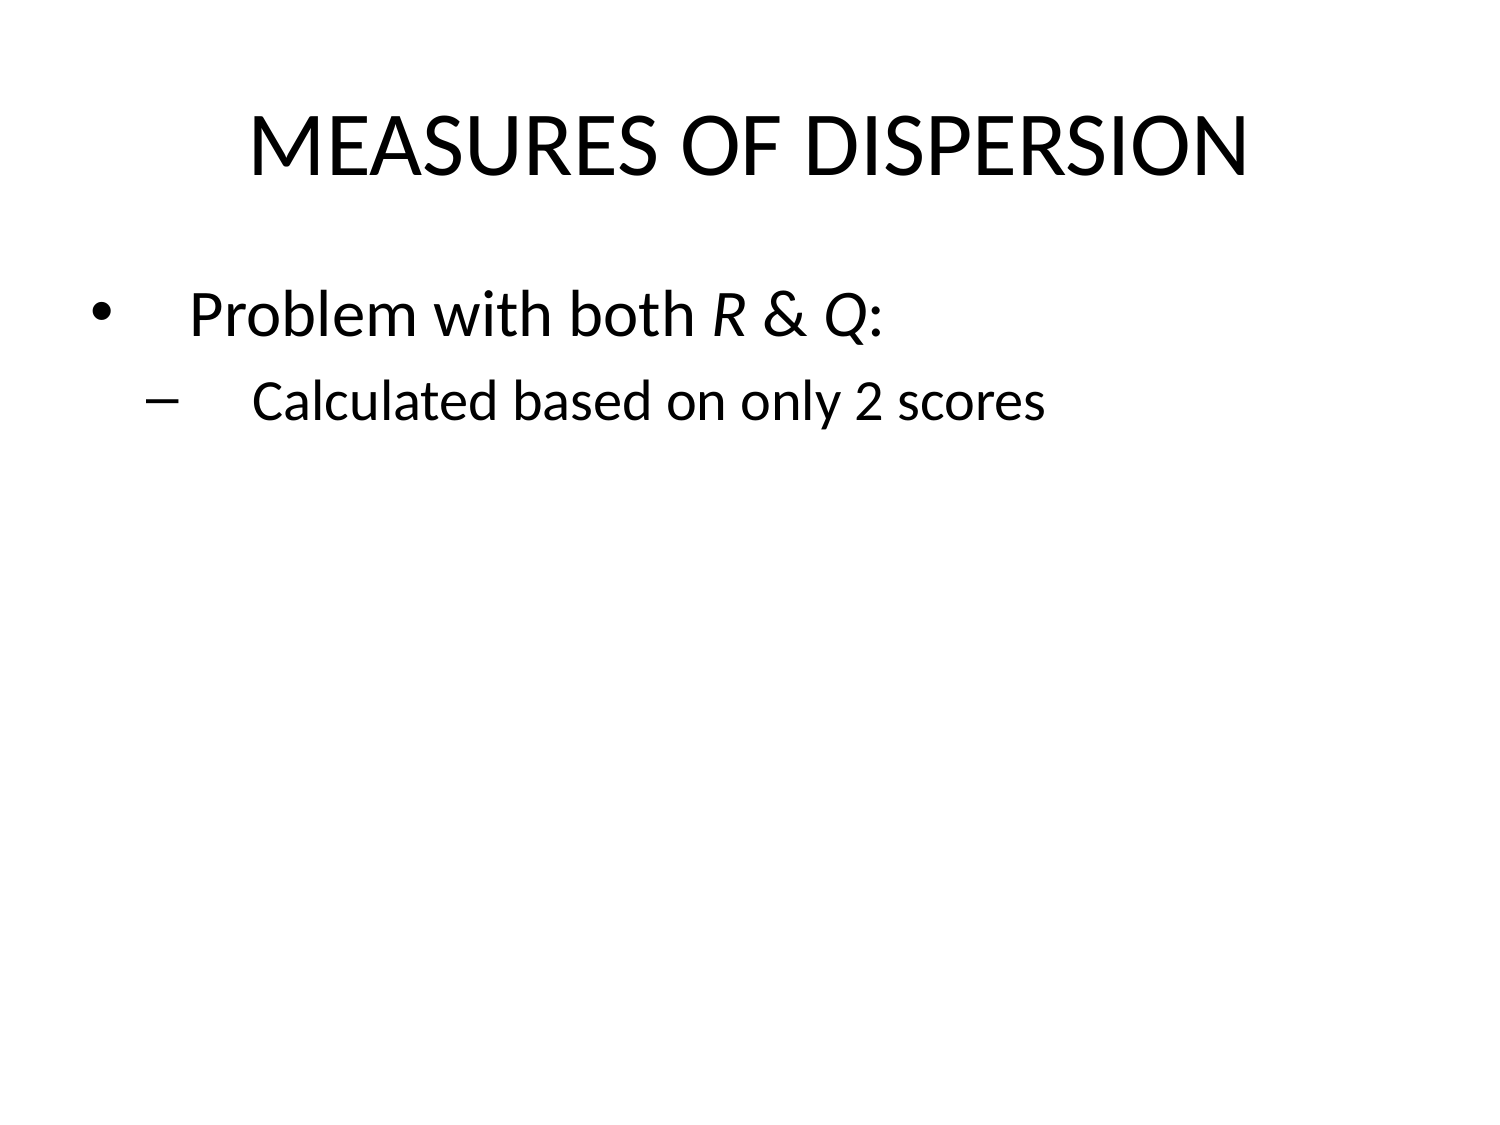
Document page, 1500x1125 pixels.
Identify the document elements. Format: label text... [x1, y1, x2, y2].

title MEASURES OF DISPERSION [75, 45, 1425, 233]
list Problem with both R & Q: Calculated based on only 2 scores [75, 262, 1425, 1005]
